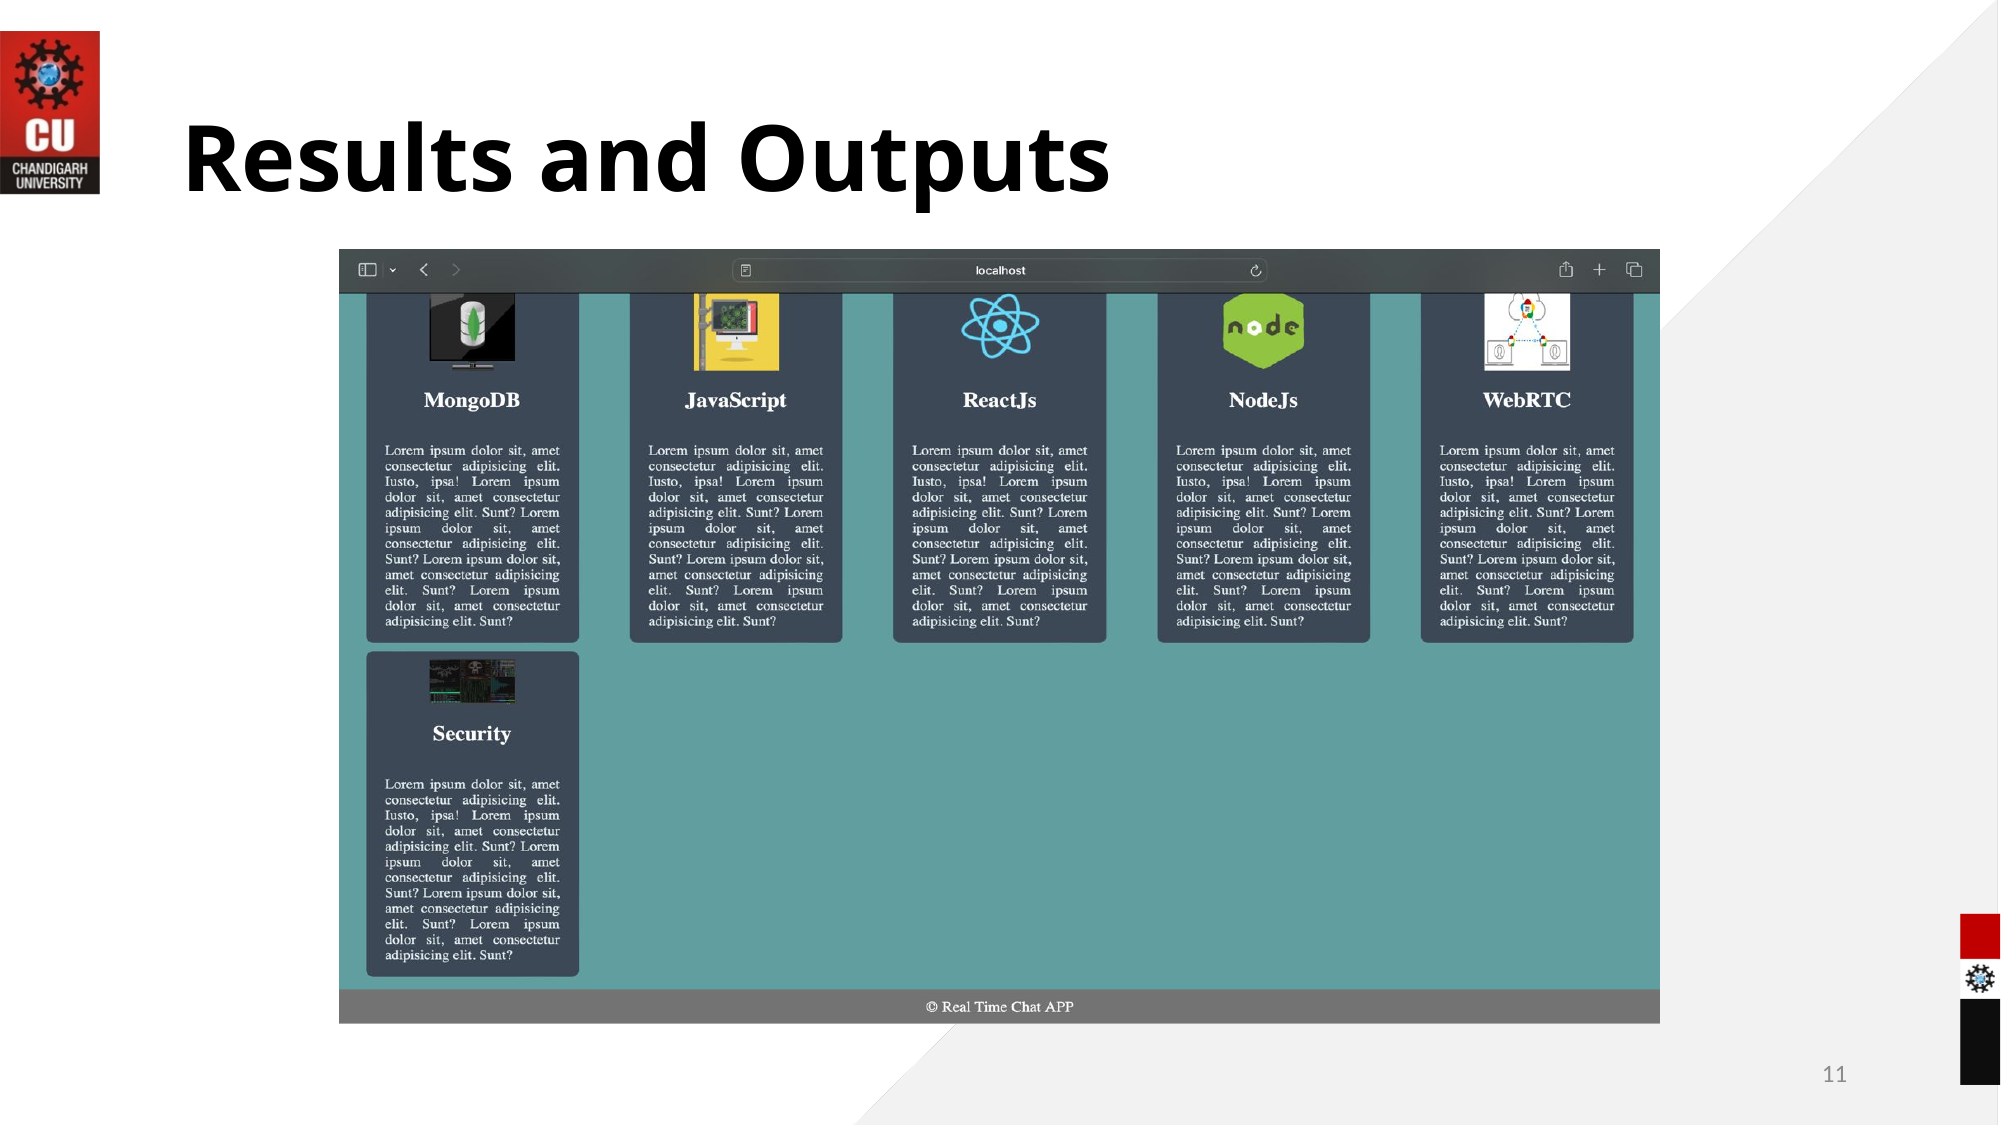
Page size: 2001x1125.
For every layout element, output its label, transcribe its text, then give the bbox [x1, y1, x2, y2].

title Results and Outputs [166, 52, 1892, 271]
slide_number 11 [1412, 1042, 1863, 1103]
picture [0, 0, 2001, 1125]
